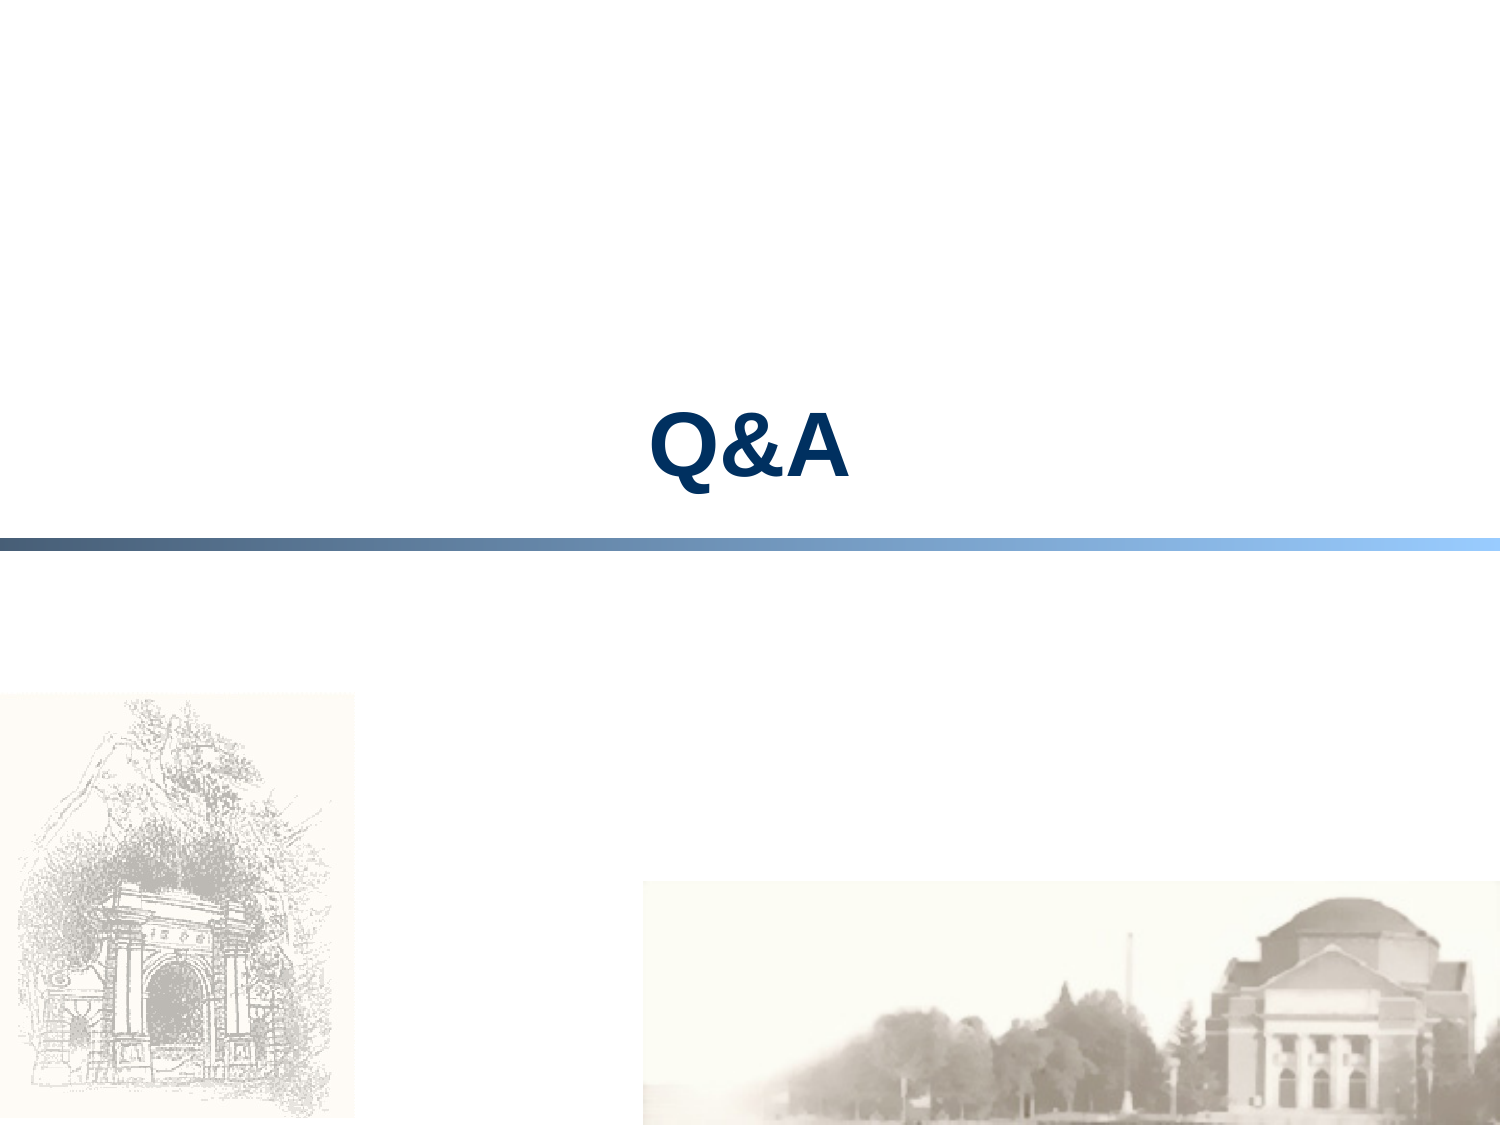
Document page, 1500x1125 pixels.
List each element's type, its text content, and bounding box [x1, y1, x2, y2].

picture [643, 881, 1500, 1125]
picture [0, 692, 355, 1118]
title Q&A [111, 254, 1388, 504]
